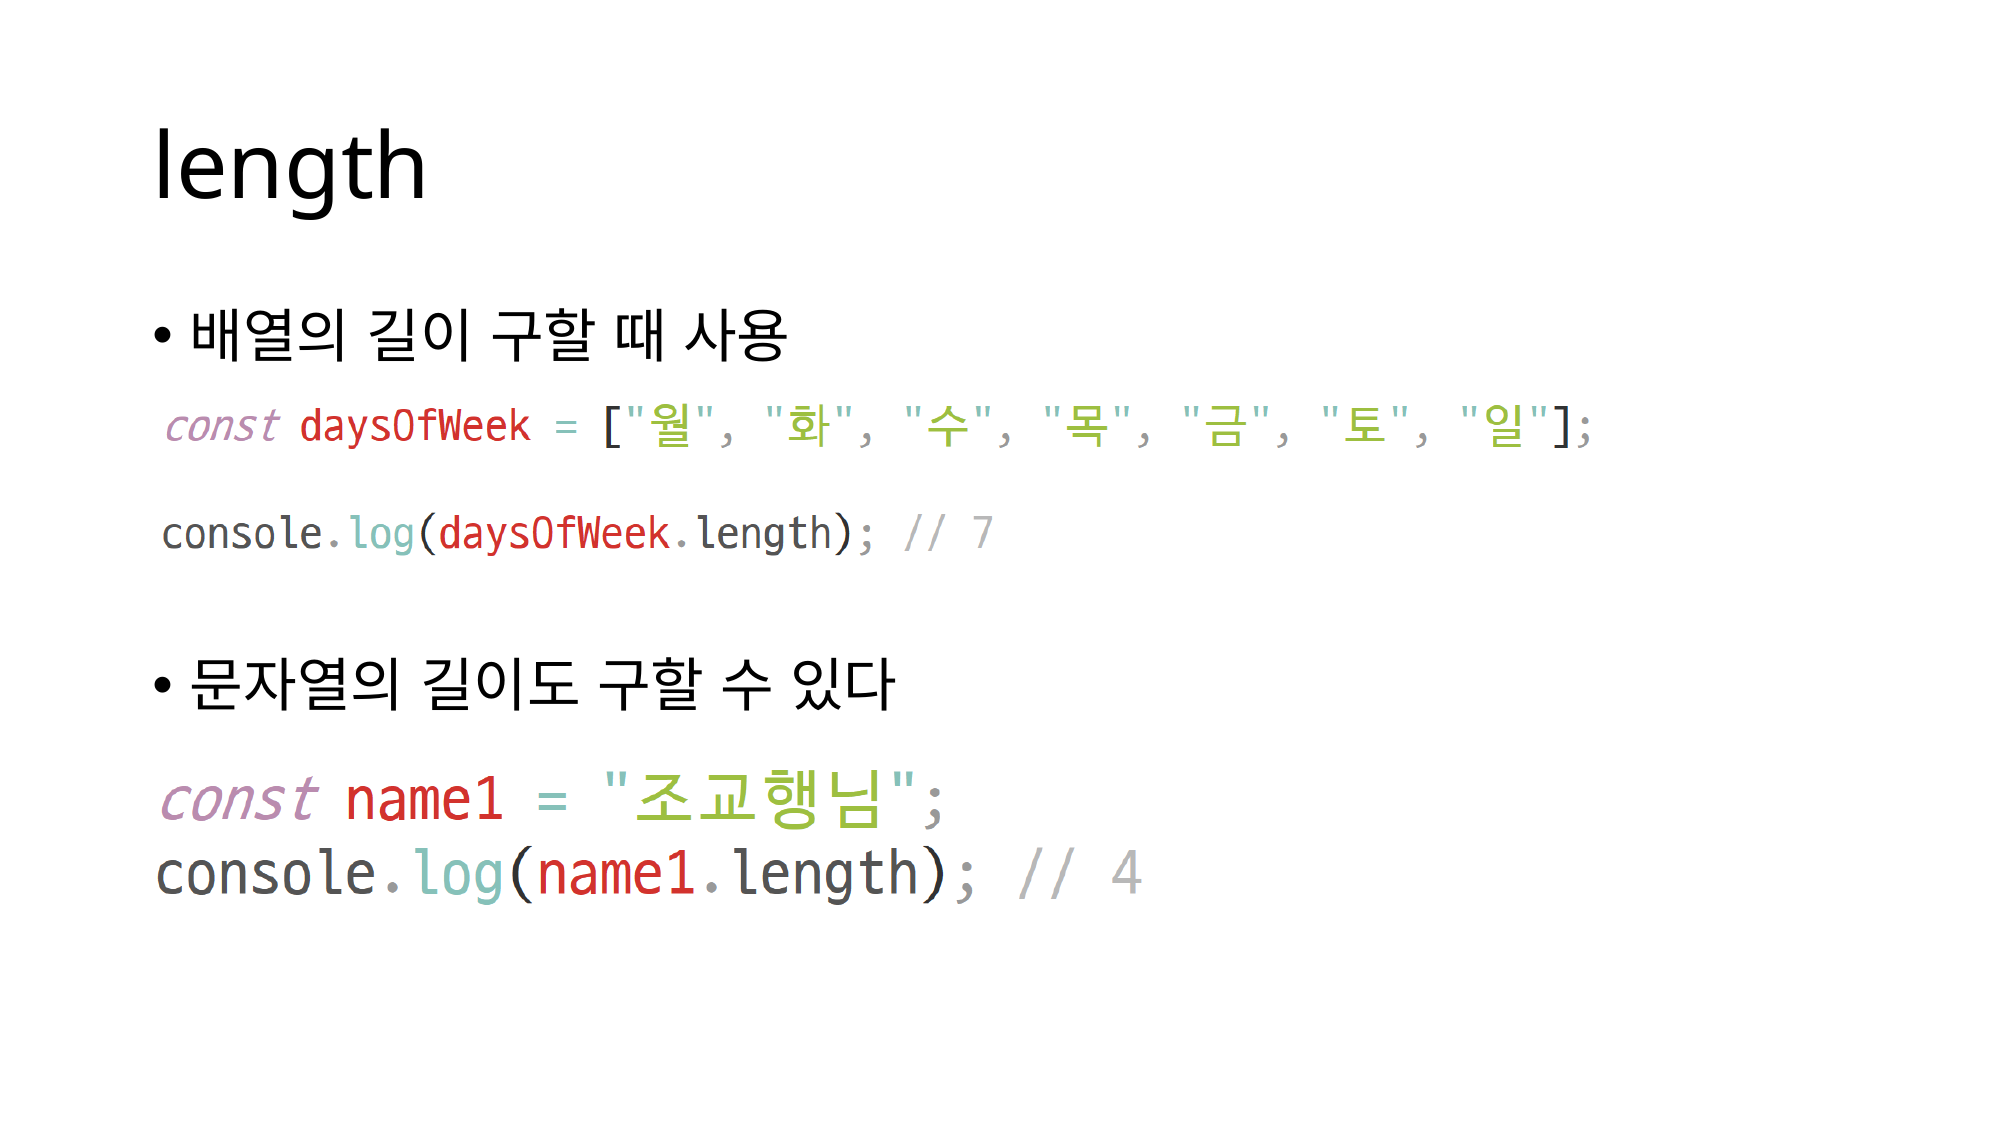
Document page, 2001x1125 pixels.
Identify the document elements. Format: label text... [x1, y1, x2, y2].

list 배열의 길이 구할 때 사용 [137, 299, 1863, 381]
picture [154, 766, 1162, 911]
text_box 문자열의 길이도 구할 수 있다 [137, 648, 1863, 730]
title length [137, 59, 1863, 278]
picture [154, 402, 1598, 563]
